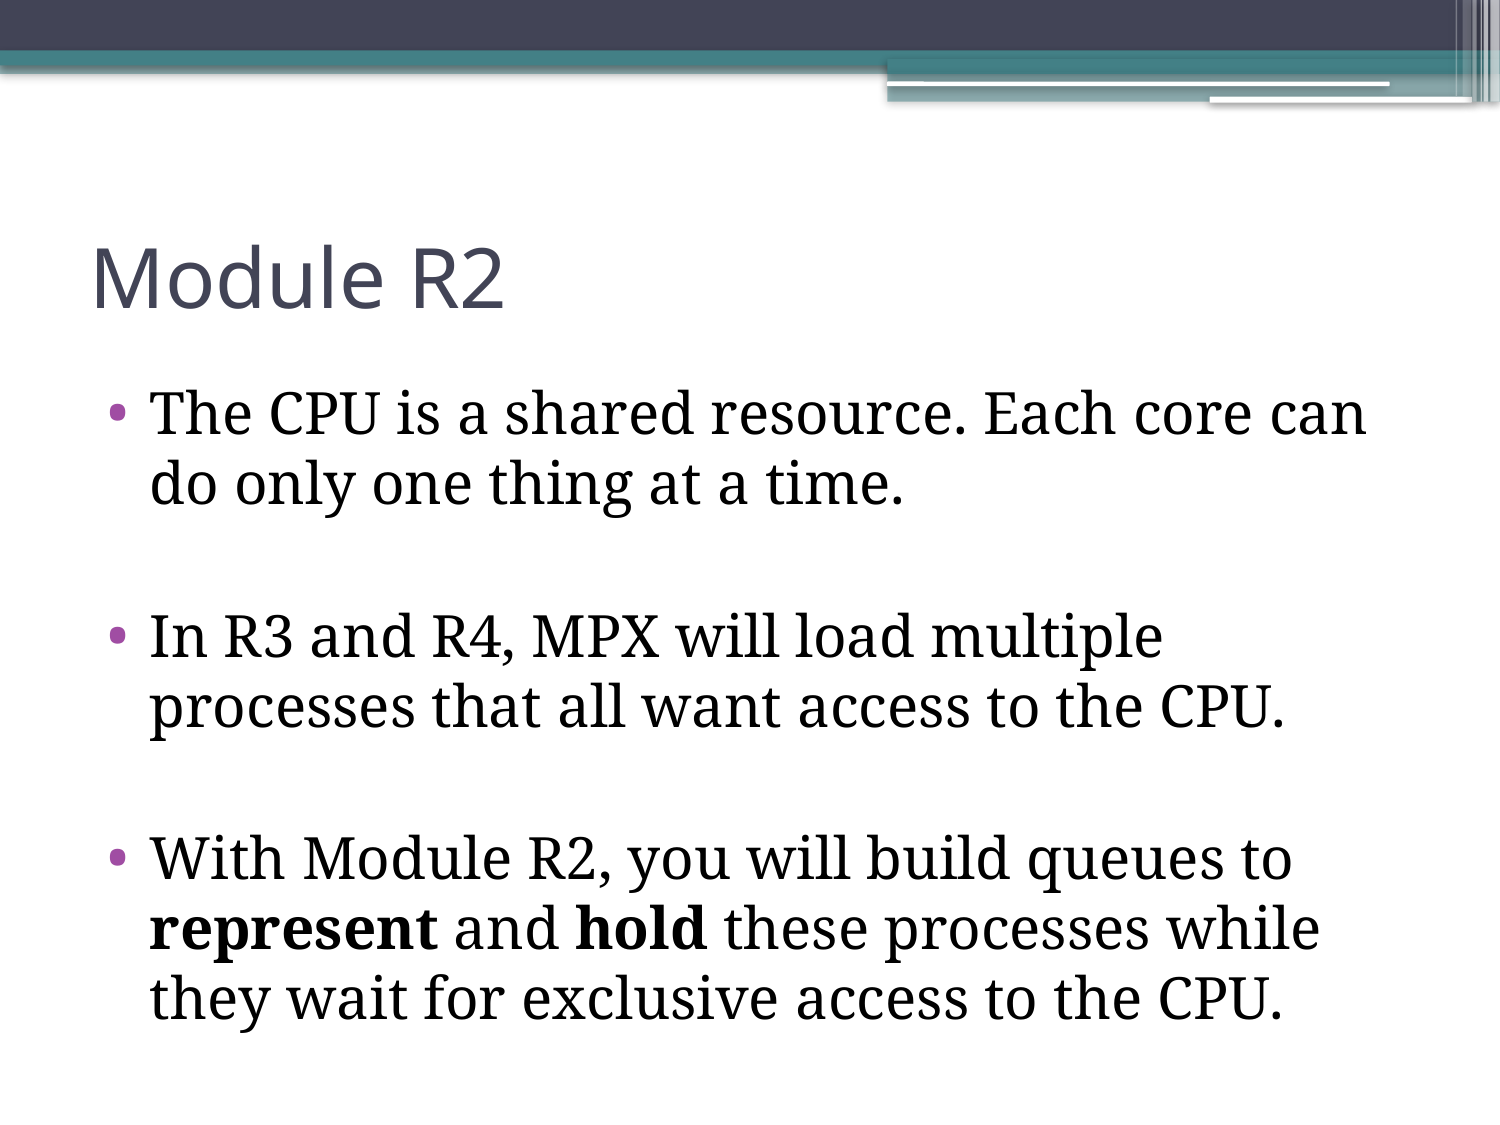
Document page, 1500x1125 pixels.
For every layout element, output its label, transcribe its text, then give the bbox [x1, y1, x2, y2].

list The CPU is a shared resource. Each core can do only one thing at a time. In R3 and R4, MPX will load multiple processes that all want access to the CPU. With Module R2, you will build queues to represent and hold these processes while they wait for exclusive access to the CPU. [75, 368, 1425, 1079]
title Module R2 [75, 187, 1425, 363]
